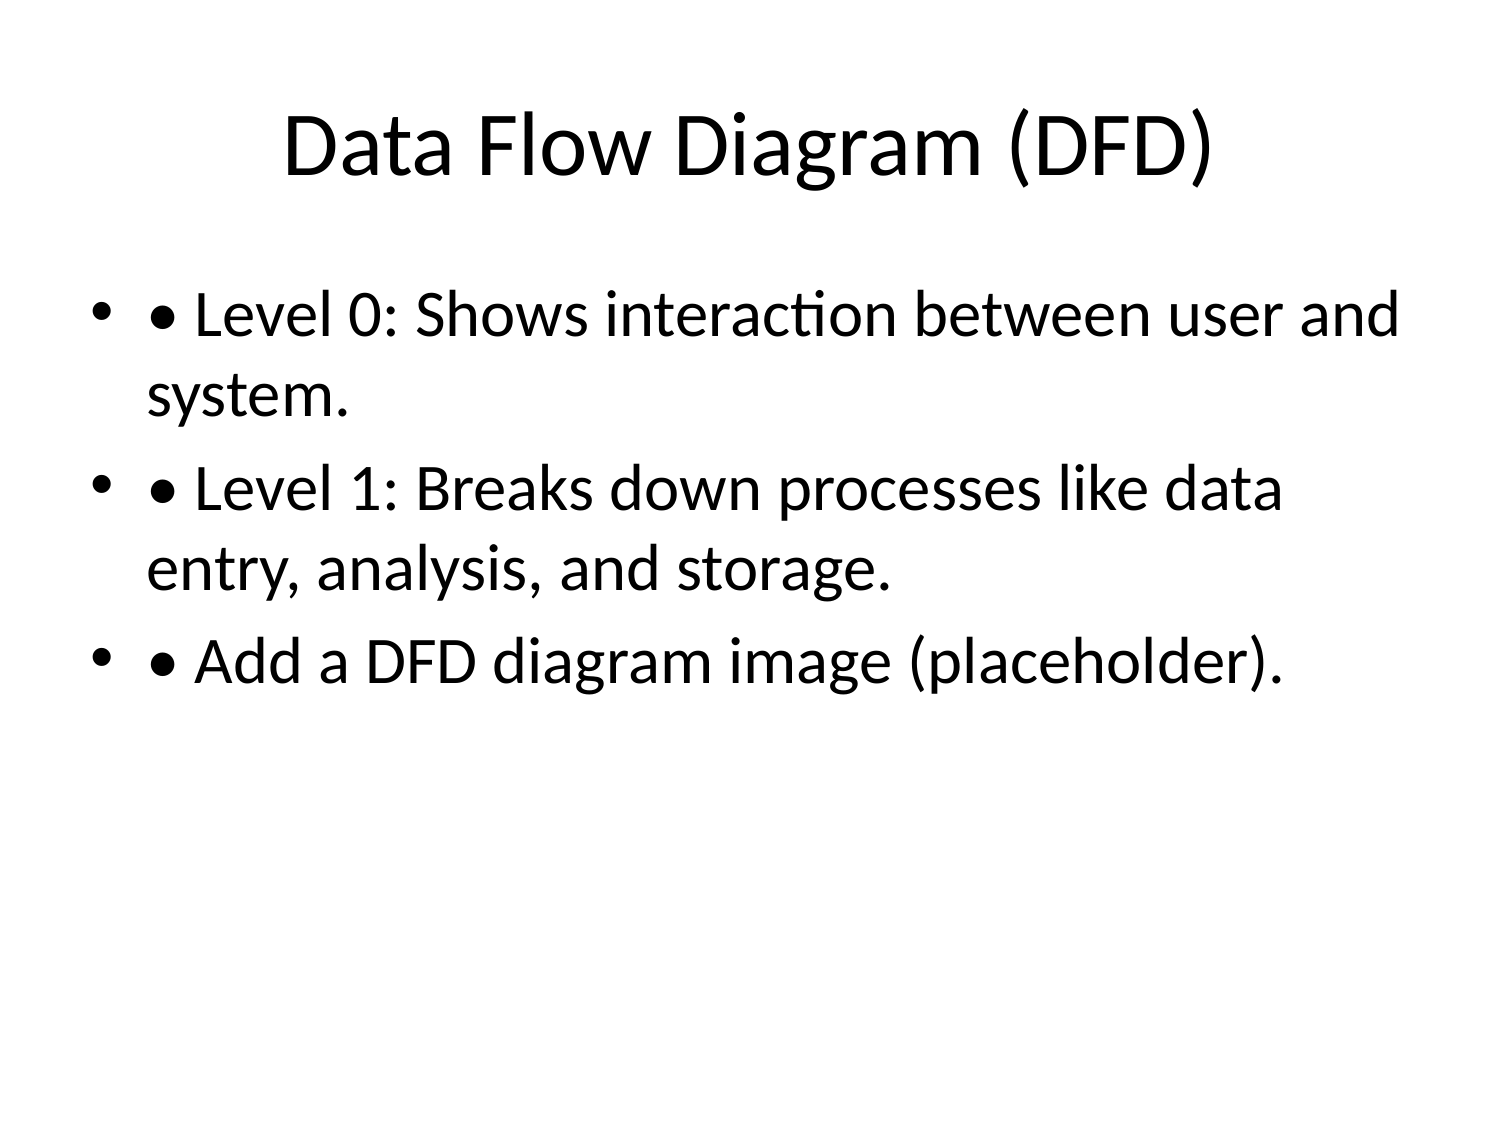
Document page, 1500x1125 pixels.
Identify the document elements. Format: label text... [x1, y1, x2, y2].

title Data Flow Diagram (DFD) [75, 45, 1425, 233]
list • Level 0: Shows interaction between user and system. • Level 1: Breaks down processes like data entry, analysis, and storage. • Add a DFD diagram image (placeholder). [75, 262, 1425, 1005]
